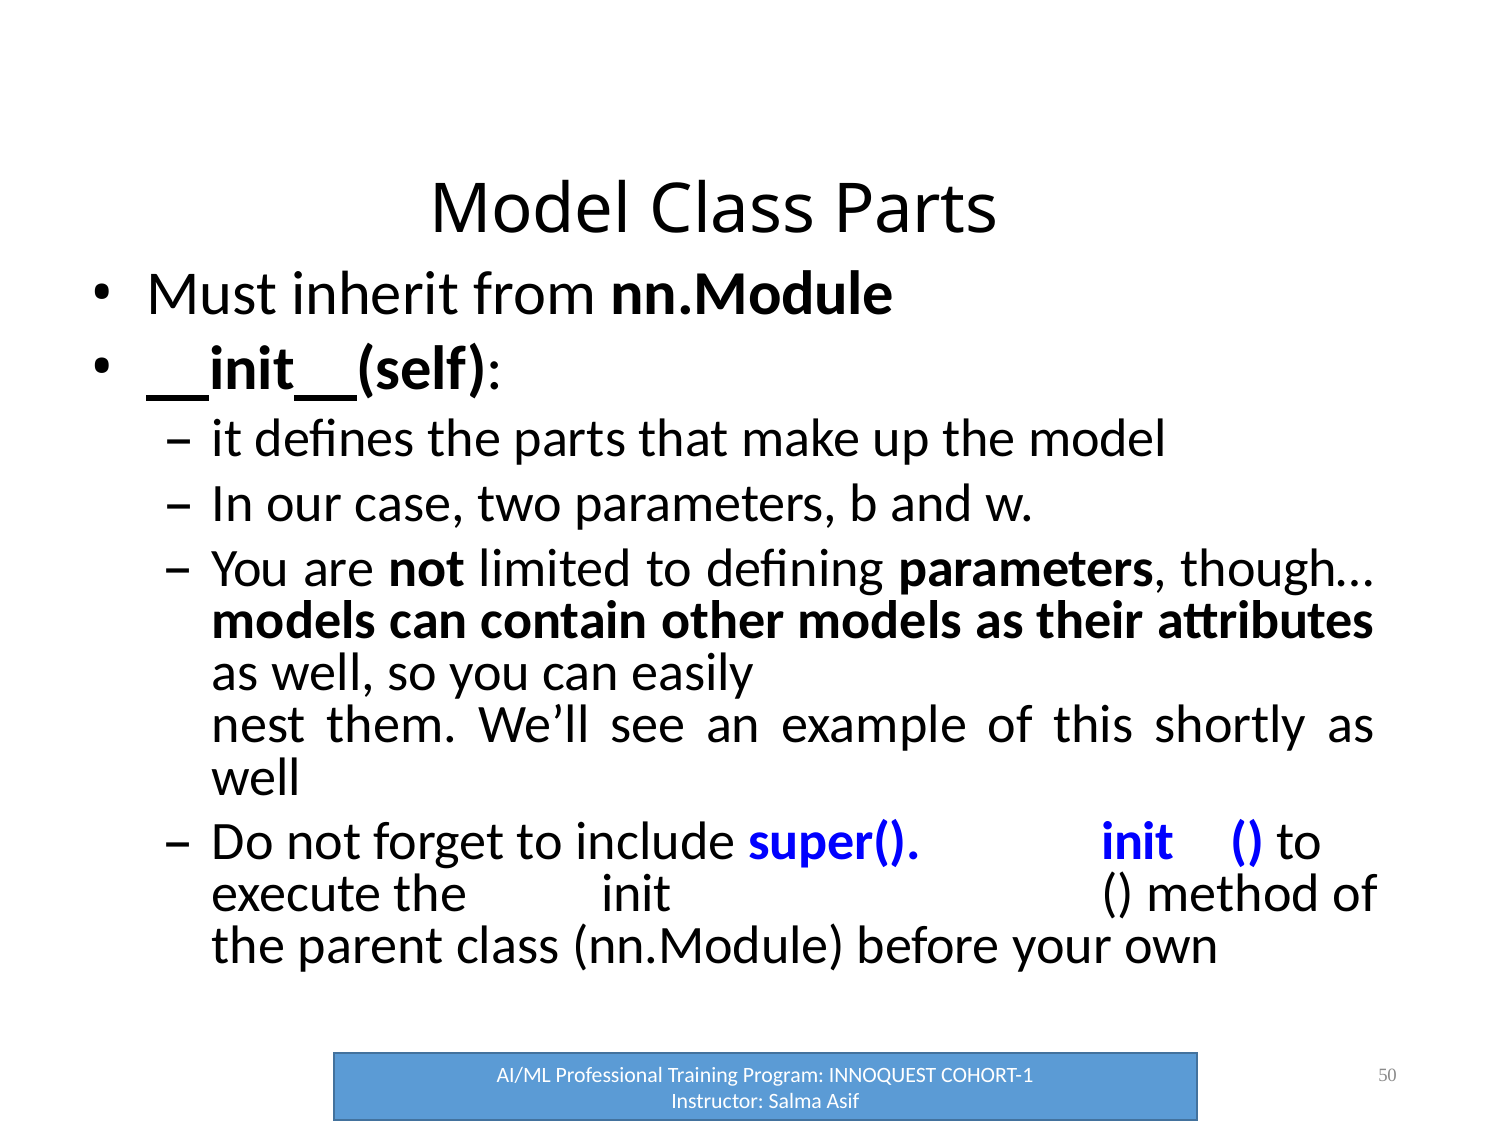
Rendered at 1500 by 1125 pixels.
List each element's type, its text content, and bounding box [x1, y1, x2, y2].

title Model Class Parts [103, 38, 1397, 250]
slide_number 50 [1059, 975, 1397, 1125]
text_box AI/ML Professional Training Program: INNOQUEST COHORT-1 Instructor: Salma Asif [333, 1052, 1198, 1121]
text_box Must inherit from nn.Module init (self): it defines the parts that make up the model In our case, two parameters, b and w. You are not limited to defining parameters, though… models can contain other models as their attributes as well, so you can easily nest them. We’ll see an example of this shortly as well Do not forget to include super(). init () to execute the init () method of the parent class (nn.Module) before your own [87, 250, 1403, 975]
